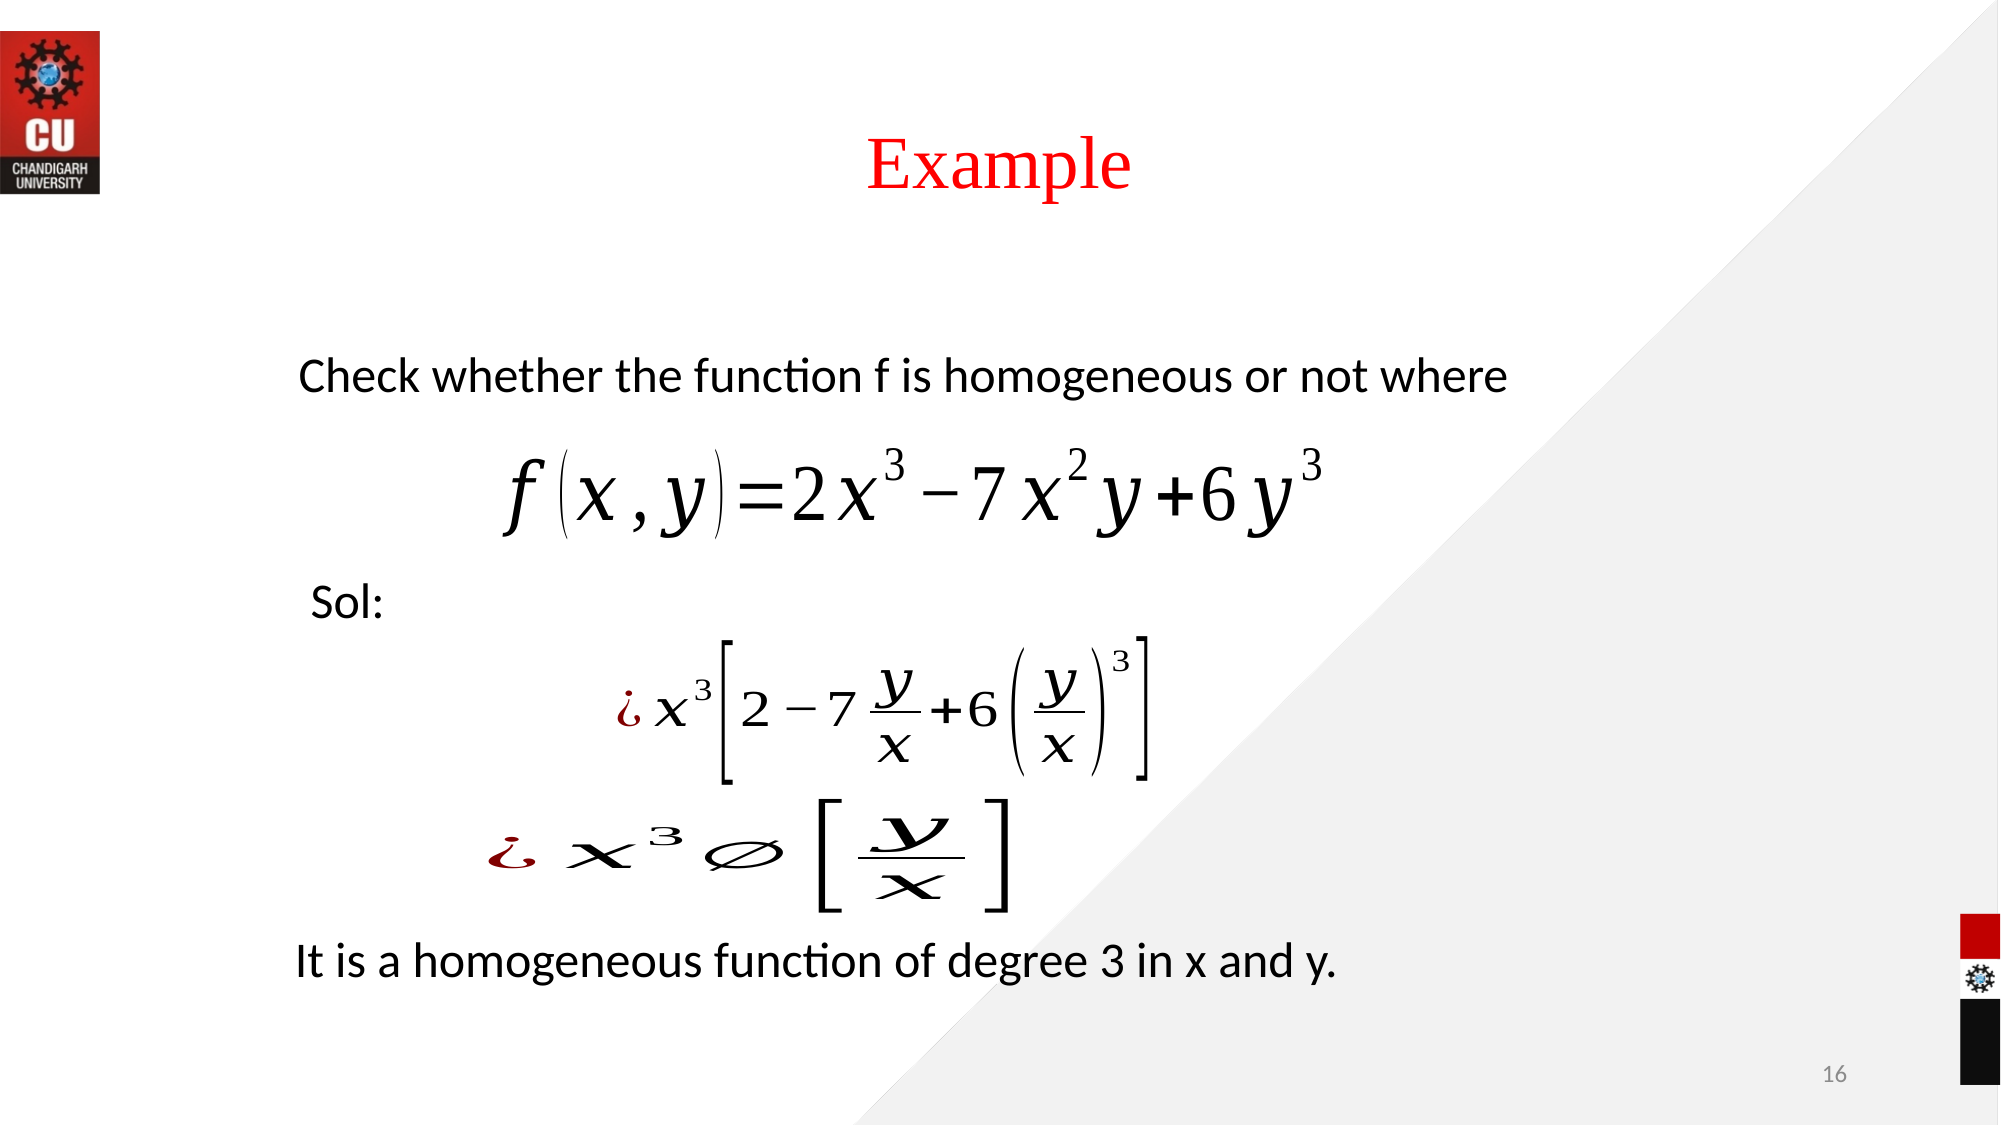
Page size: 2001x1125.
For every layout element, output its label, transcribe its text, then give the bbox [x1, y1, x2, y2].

text_box Check whether the function f is homogeneous or not where [283, 335, 1712, 410]
title Example [137, 59, 1863, 269]
text_box It is a homogeneous function of degree 3 in x and y. [280, 920, 1667, 996]
text_box Sol: [295, 560, 423, 636]
picture [0, 0, 2001, 1125]
slide_number 16 [1412, 1042, 1863, 1103]
